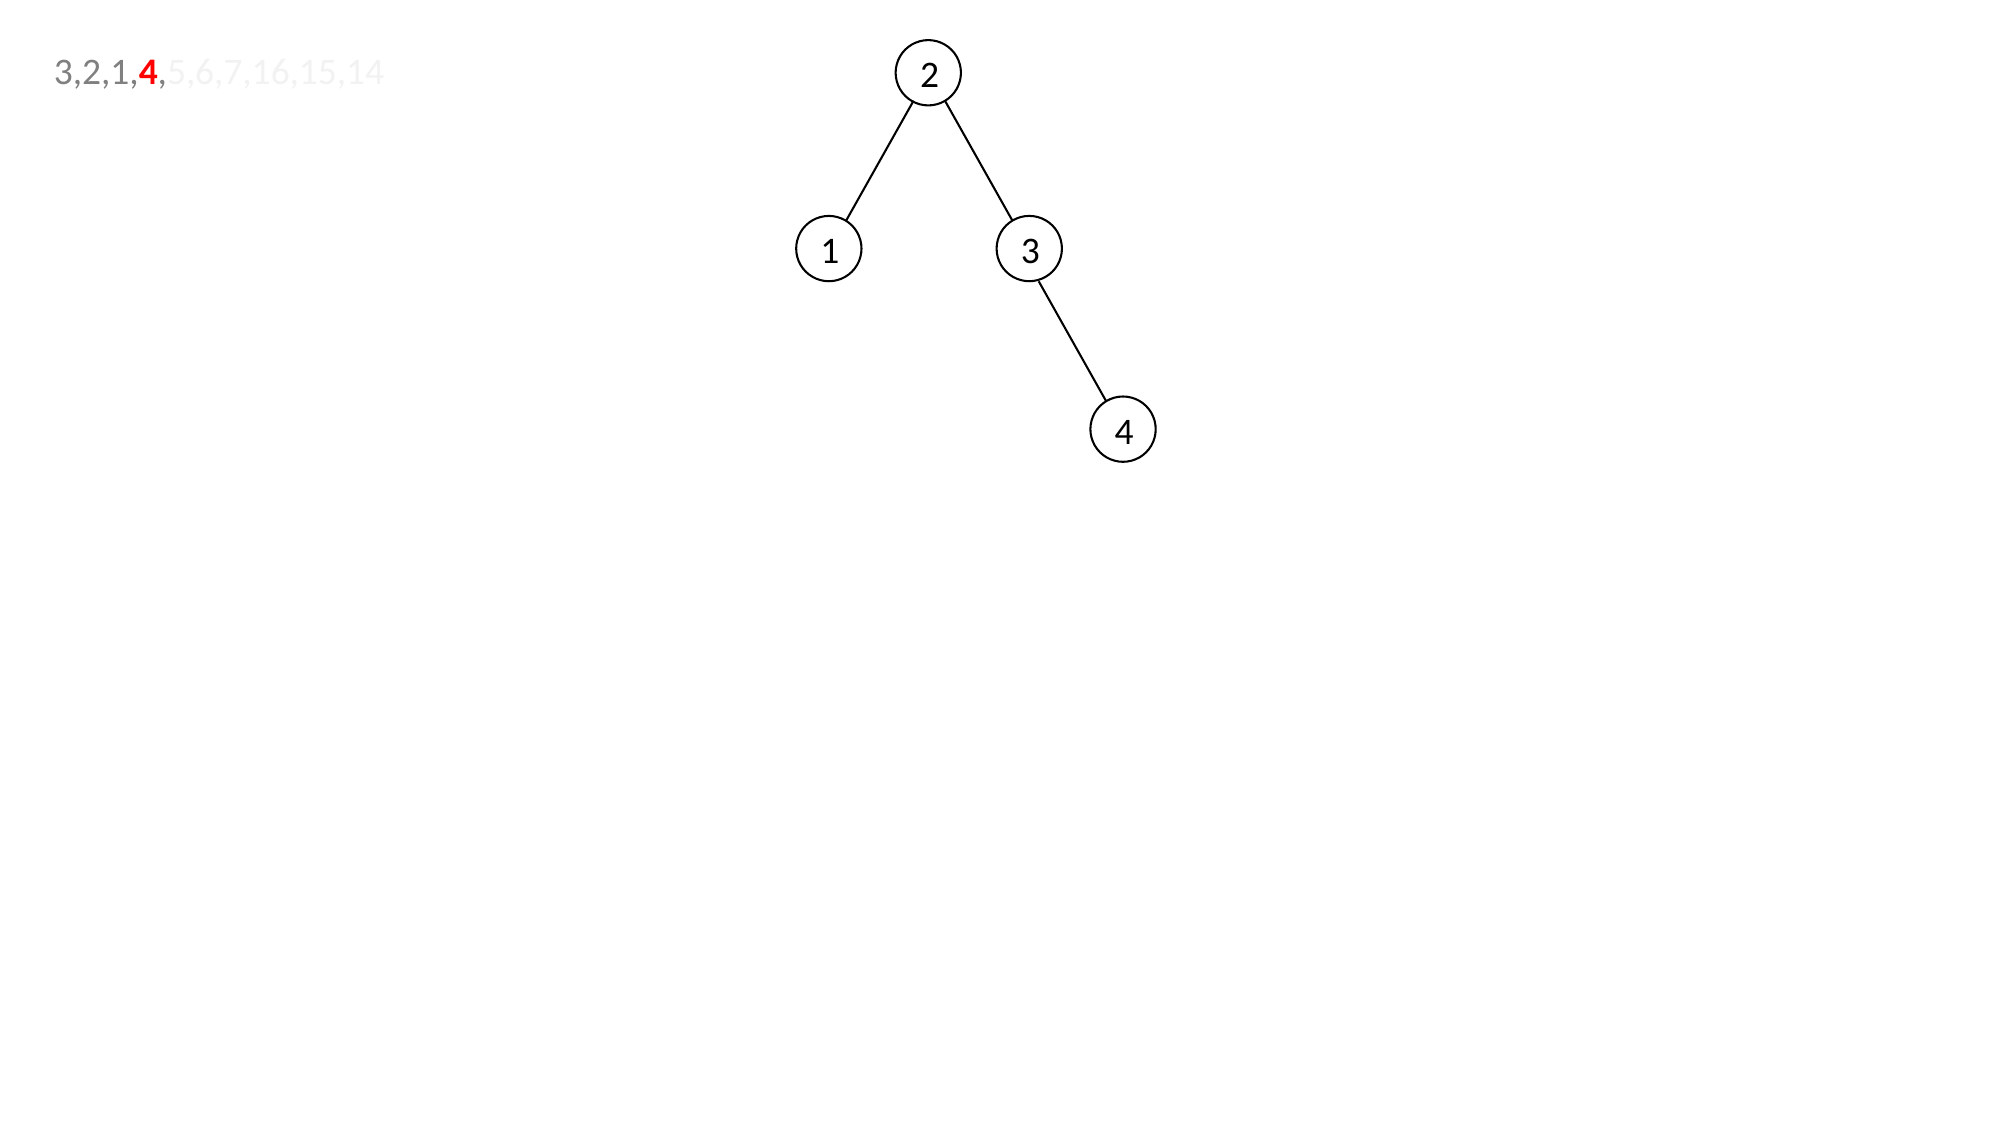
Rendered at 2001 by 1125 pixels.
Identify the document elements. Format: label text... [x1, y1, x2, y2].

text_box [944, 100, 1062, 282]
text_box 2 [894, 39, 962, 107]
text_box 3,2,1,4,5,6,7,16,15,14 [39, 40, 419, 100]
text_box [1038, 281, 1156, 462]
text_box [796, 100, 914, 282]
